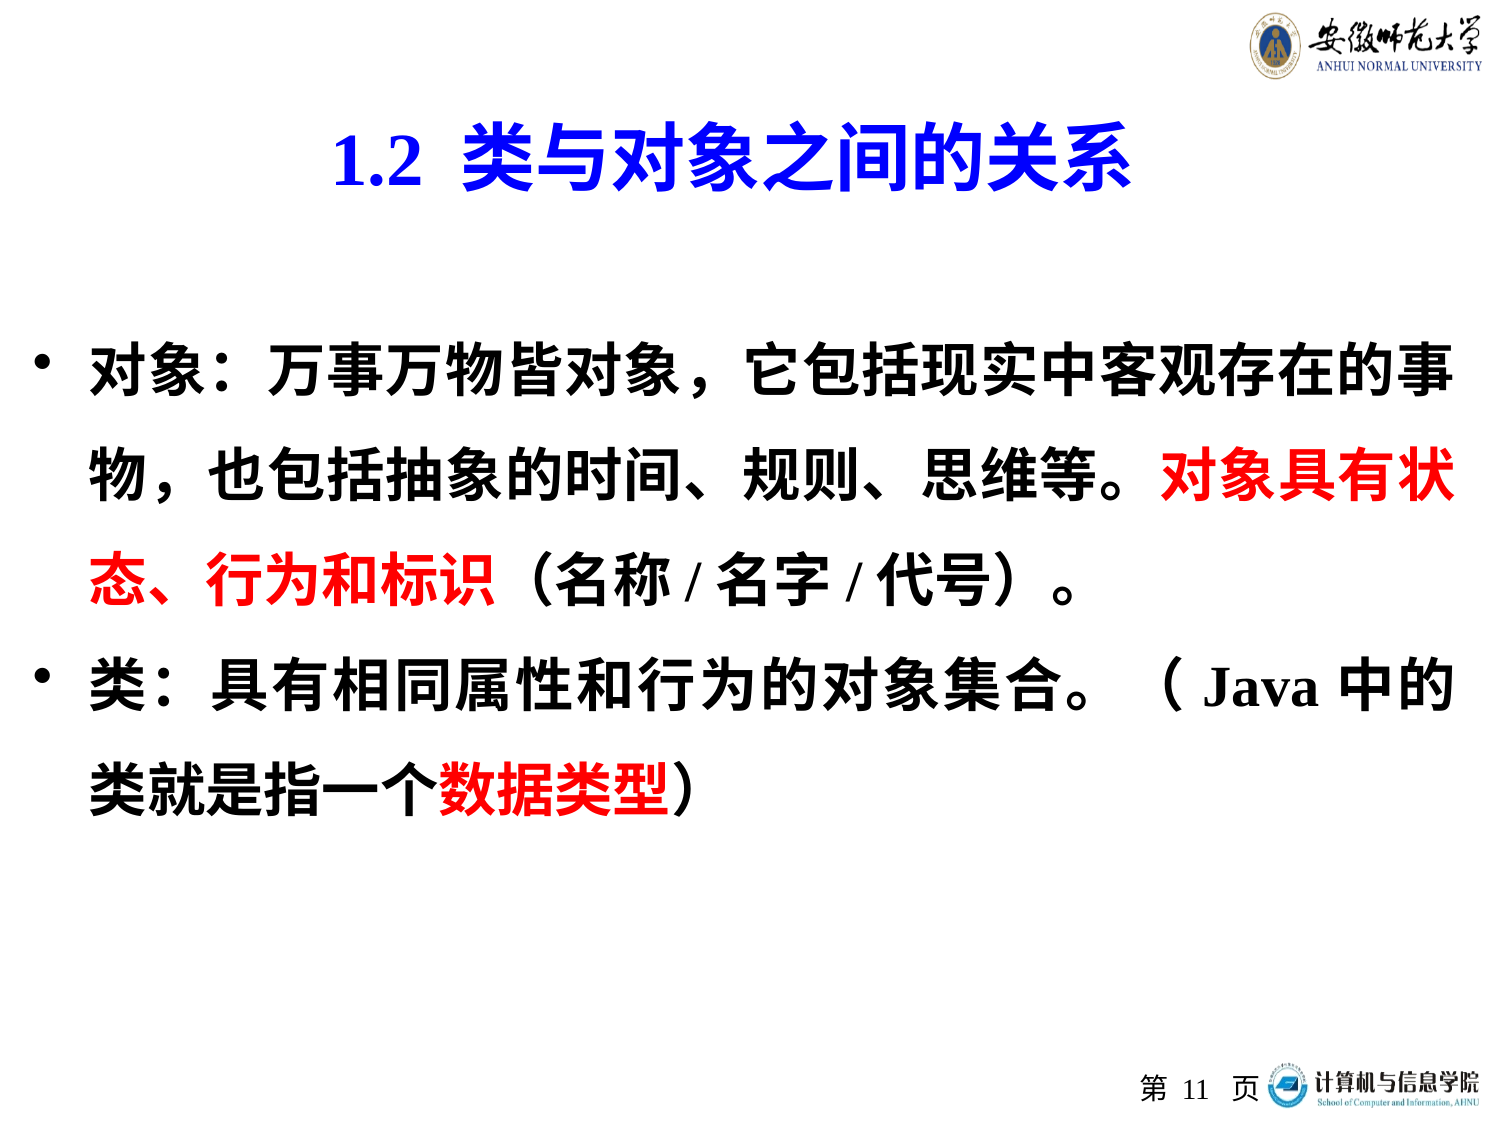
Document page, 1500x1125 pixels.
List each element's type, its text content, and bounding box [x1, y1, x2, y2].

title 1.2 类与对象之间的关系 [265, 99, 1200, 213]
list 对象：万事万物皆对象，它包括现实中客观存在的事物，也包括抽象的时间、规则、思维等。对象具有状态、行为和标识（名称/名字/代号）。 类：具有相同属性和行为的对象集合。（Java中的类就是指一个数据类型） [17, 290, 1471, 905]
picture [1237, 2, 1500, 114]
picture [1245, 1057, 1500, 1120]
footer 第 页 [962, 1062, 1438, 1118]
